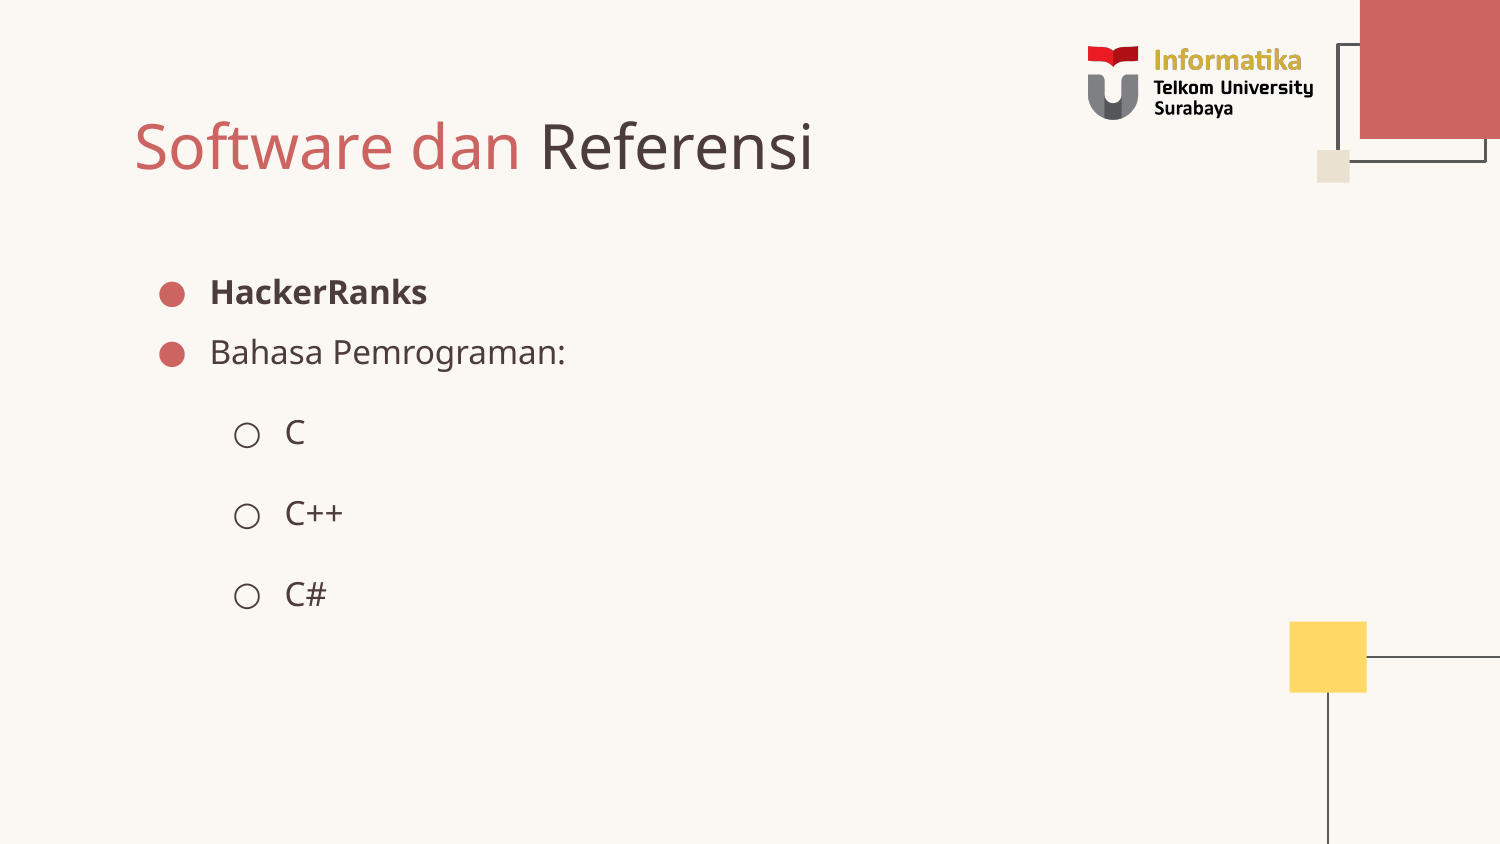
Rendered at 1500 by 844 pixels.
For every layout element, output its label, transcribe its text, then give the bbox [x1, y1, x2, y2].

title Software dan Referensi [119, 97, 1500, 192]
picture [1088, 46, 1406, 122]
list HackerRanks Bahasa Pemrograman: C C++ C# [119, 235, 1188, 766]
